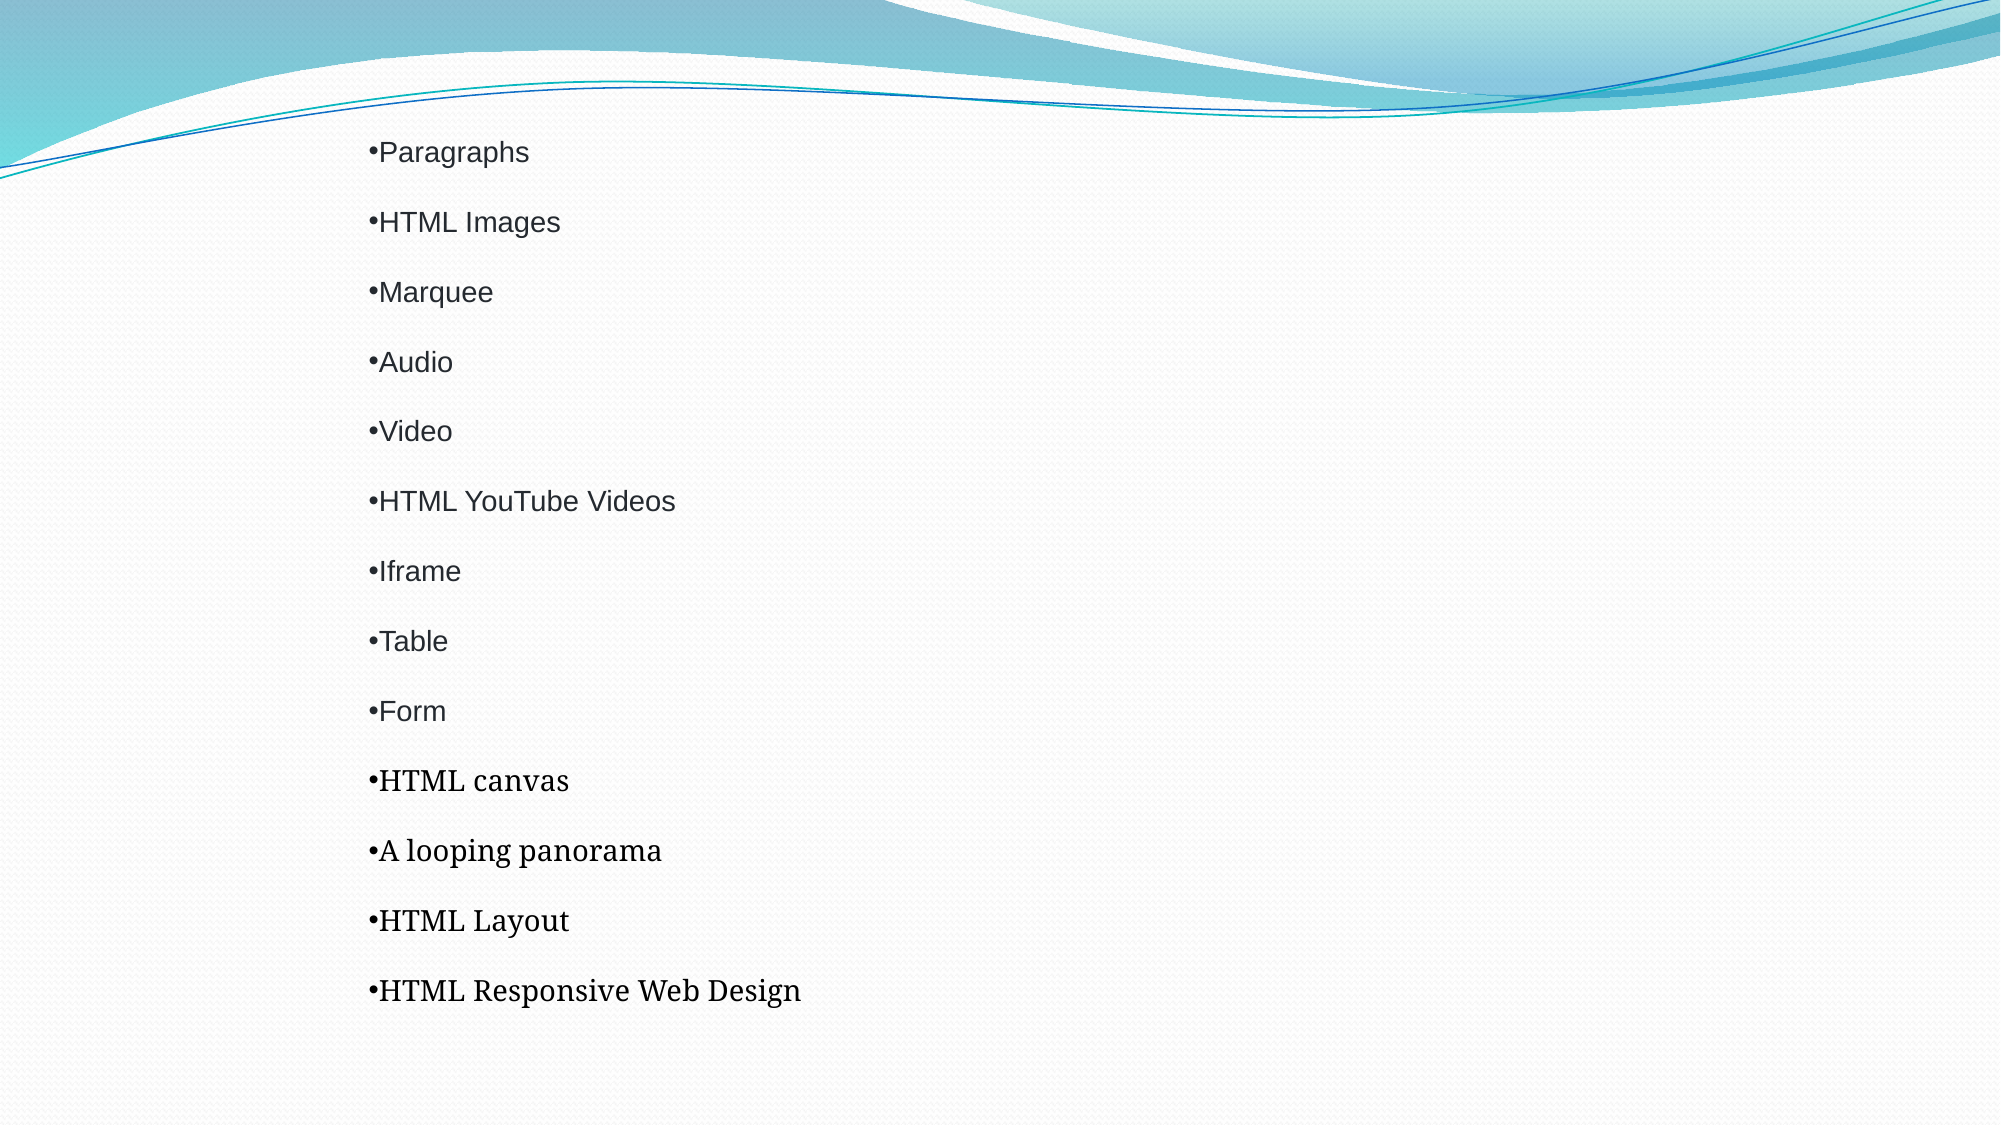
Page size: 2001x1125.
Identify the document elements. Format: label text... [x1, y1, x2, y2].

text_box Paragraphs HTML Images Marquee Audio Video HTML YouTube Videos Iframe Table Form HTML canvas A looping panorama HTML Layout HTML Responsive Web Design [353, 125, 1557, 1120]
